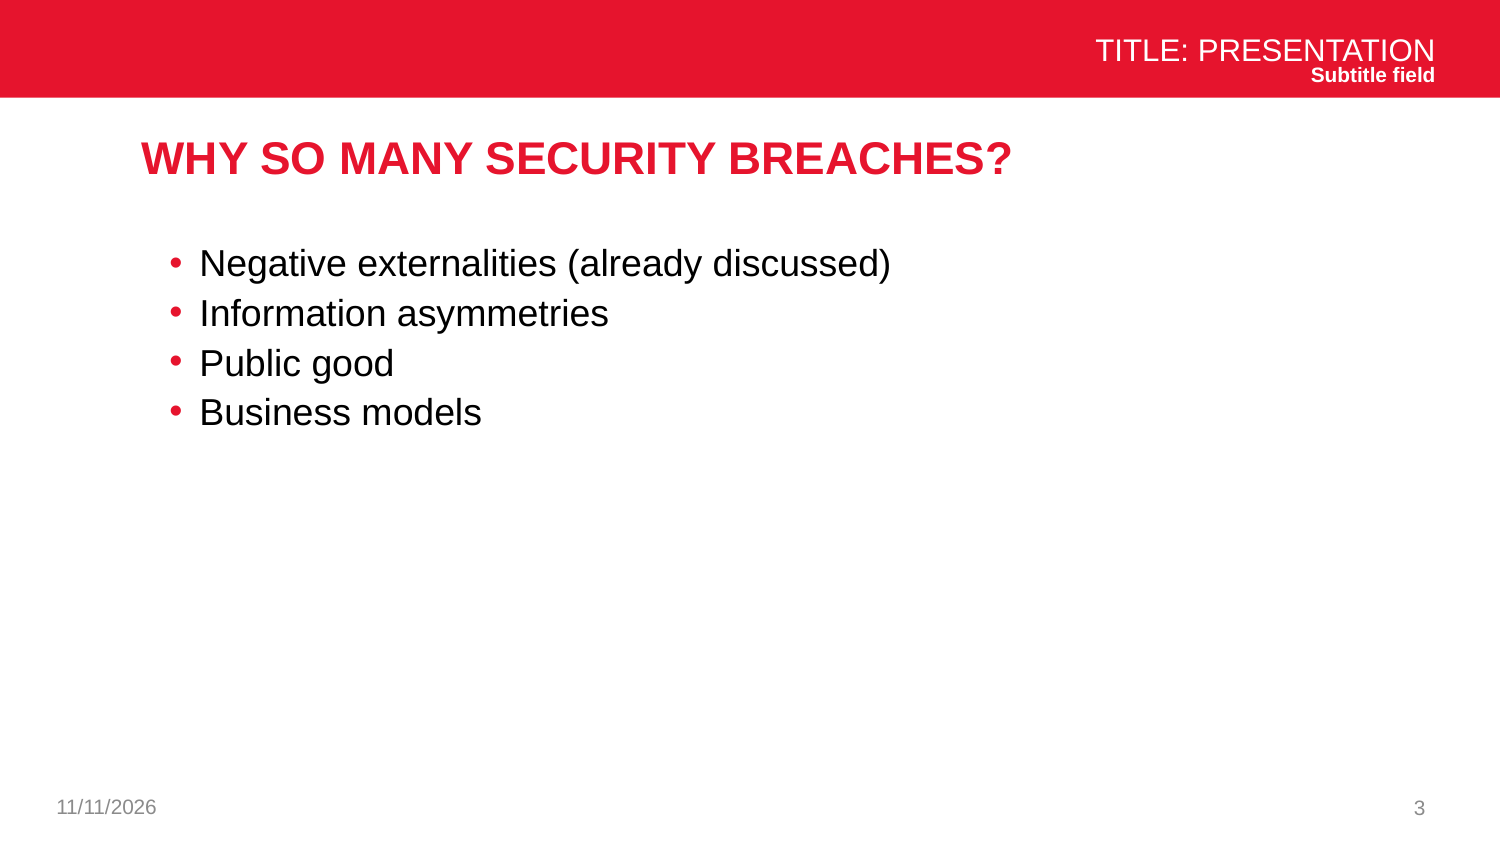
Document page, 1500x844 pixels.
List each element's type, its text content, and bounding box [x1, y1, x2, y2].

text_box Negative externalities (already discussed) Information asymmetries Public good Business models [78, 227, 1461, 779]
slide_number 3 [1090, 785, 1441, 830]
title Why so many security breaches? [53, 113, 1435, 199]
list Subtitle field [346, 51, 1451, 82]
list Title: Presentation [346, 19, 1451, 51]
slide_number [41, 783, 392, 829]
